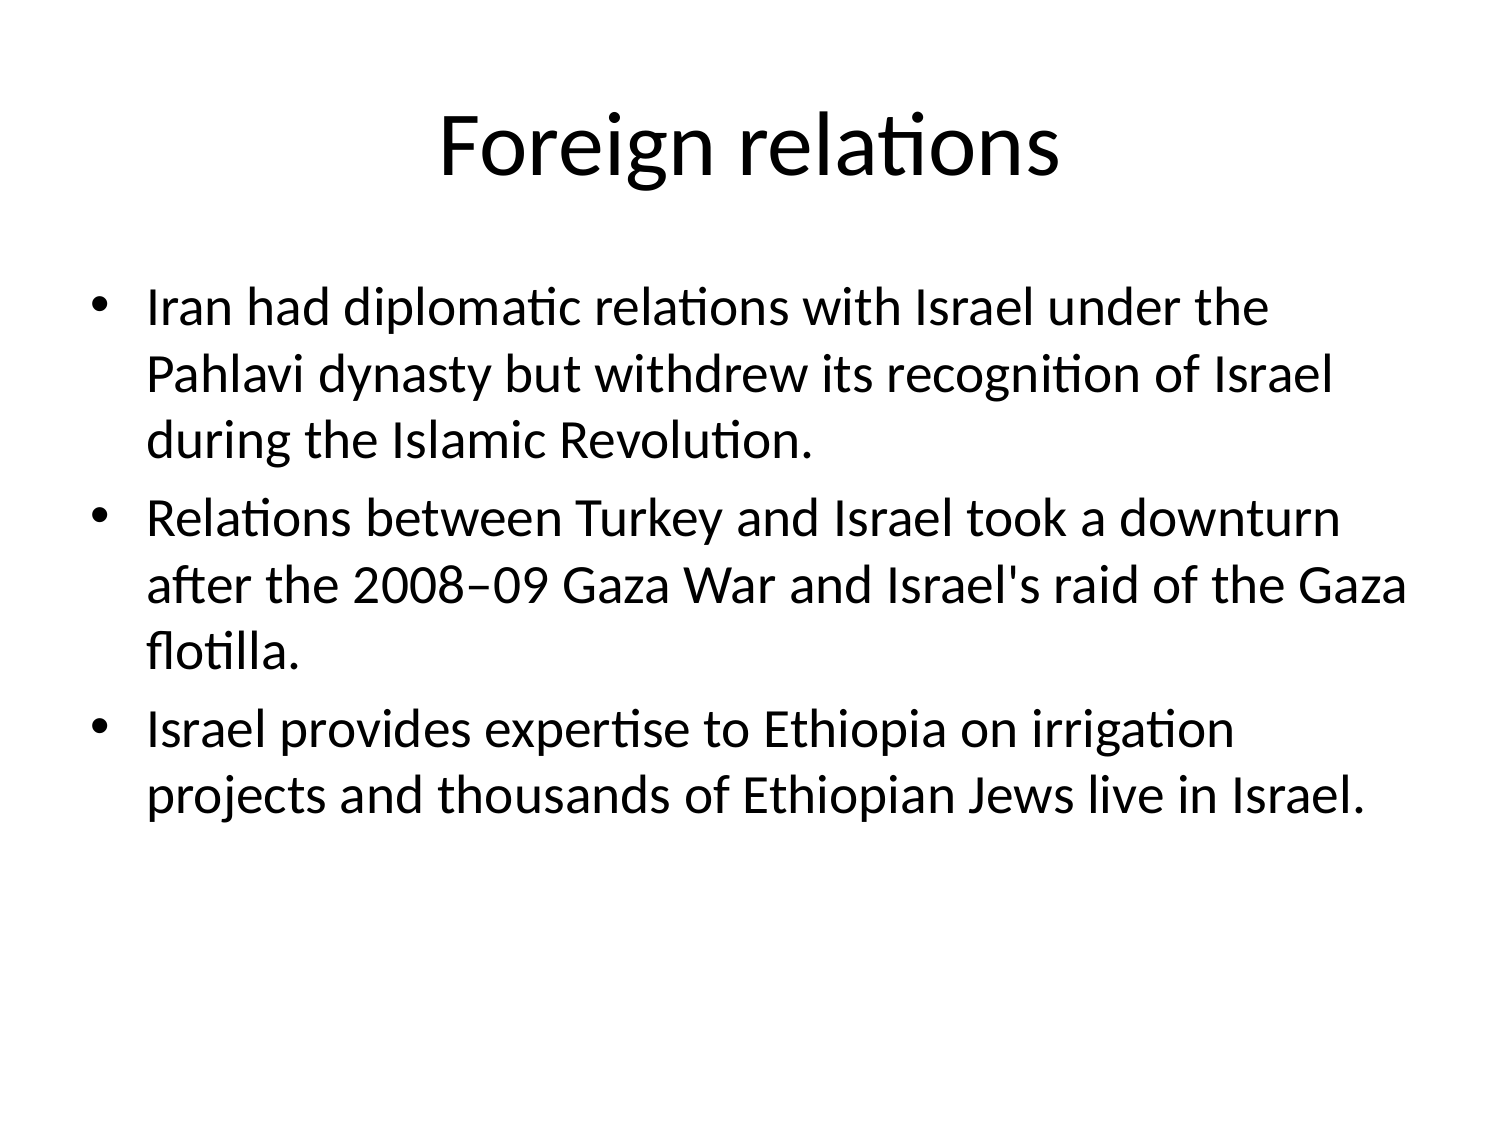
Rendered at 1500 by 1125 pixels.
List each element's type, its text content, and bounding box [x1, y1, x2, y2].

title Foreign relations [75, 45, 1425, 233]
list Iran had diplomatic relations with Israel under the Pahlavi dynasty but withdrew its recognition of Israel during the Islamic Revolution. Relations between Turkey and Israel took a downturn after the 2008–09 Gaza War and Israel's raid of the Gaza flotilla. Israel provides expertise to Ethiopia on irrigation projects and thousands of Ethiopian Jews live in Israel. [75, 262, 1425, 1005]
